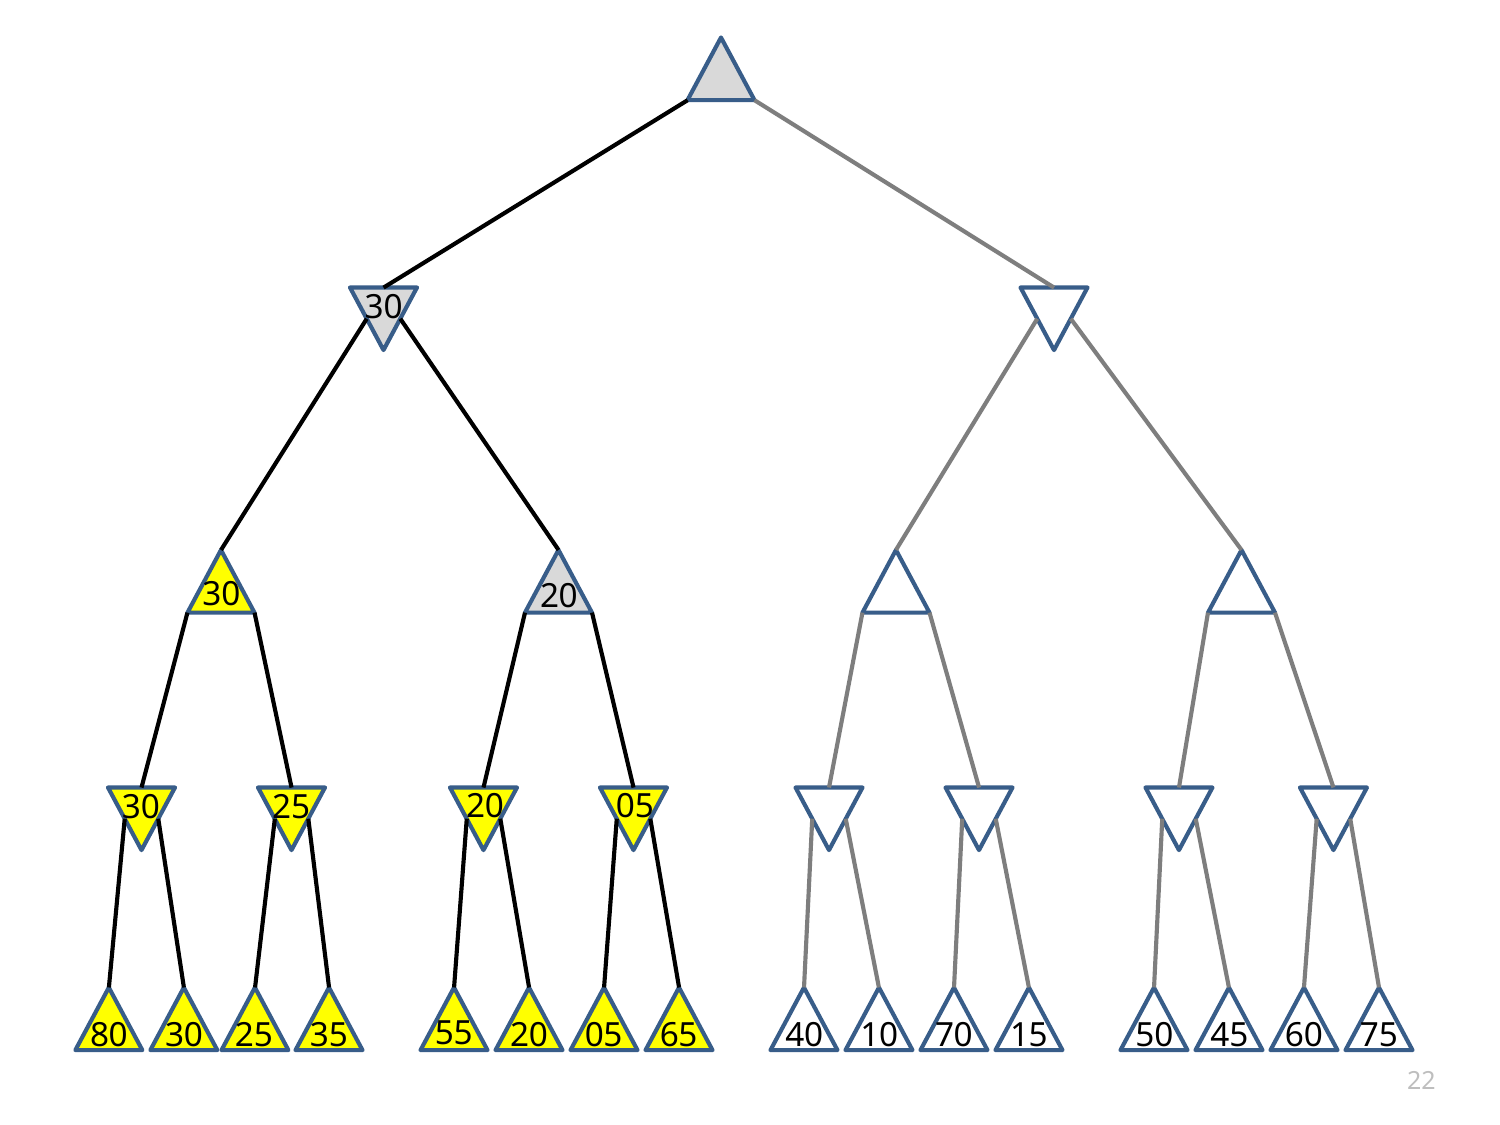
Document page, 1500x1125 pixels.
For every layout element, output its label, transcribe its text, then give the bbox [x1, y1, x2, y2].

text_box [1145, 787, 1213, 851]
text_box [597, 785, 670, 853]
text_box [1364, 996, 1394, 1014]
text_box [1139, 987, 1169, 1014]
text_box [789, 987, 819, 1014]
text_box [1325, 1026, 1338, 1051]
text_box [1250, 1026, 1263, 1051]
text_box [770, 1026, 783, 1051]
text_box [825, 1026, 838, 1051]
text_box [418, 985, 490, 1053]
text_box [185, 547, 257, 615]
text_box 45 [1208, 1014, 1250, 1054]
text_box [643, 985, 715, 1053]
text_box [148, 985, 220, 1053]
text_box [293, 985, 365, 1053]
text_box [105, 785, 178, 853]
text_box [447, 785, 520, 853]
text_box [1270, 1028, 1282, 1051]
text_box 40 [783, 1014, 825, 1054]
text_box [1214, 987, 1244, 1014]
text_box [1195, 1026, 1208, 1051]
text_box [845, 1026, 858, 1051]
text_box 70 [932, 1014, 975, 1054]
text_box [1345, 1028, 1357, 1051]
text_box [920, 1028, 932, 1051]
text_box [945, 787, 1013, 851]
text_box [1175, 1026, 1188, 1051]
text_box [939, 987, 969, 1014]
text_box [73, 985, 145, 1053]
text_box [568, 985, 640, 1053]
text_box [1120, 1026, 1133, 1051]
text_box [864, 987, 894, 1014]
text_box [1400, 1026, 1413, 1051]
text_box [1272, 610, 1382, 990]
text_box 60 [1282, 1014, 1325, 1054]
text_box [255, 785, 328, 853]
text_box [995, 1028, 1007, 1051]
text_box [1208, 550, 1274, 613]
text_box [1050, 1026, 1063, 1051]
text_box [1014, 987, 1044, 1014]
text_box [975, 1026, 988, 1051]
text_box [522, 547, 595, 615]
text_box 22 [1400, 1064, 1442, 1095]
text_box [347, 285, 420, 353]
text_box 10 [858, 1014, 900, 1054]
text_box 50 [1133, 1014, 1175, 1054]
text_box [795, 787, 863, 851]
text_box 75 [1357, 1014, 1400, 1054]
text_box [1289, 999, 1319, 1014]
text_box [1020, 287, 1088, 351]
text_box [862, 550, 930, 613]
text_box [900, 1026, 913, 1051]
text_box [221, 985, 291, 1053]
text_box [493, 985, 565, 1053]
text_box 15 [1007, 1014, 1050, 1054]
